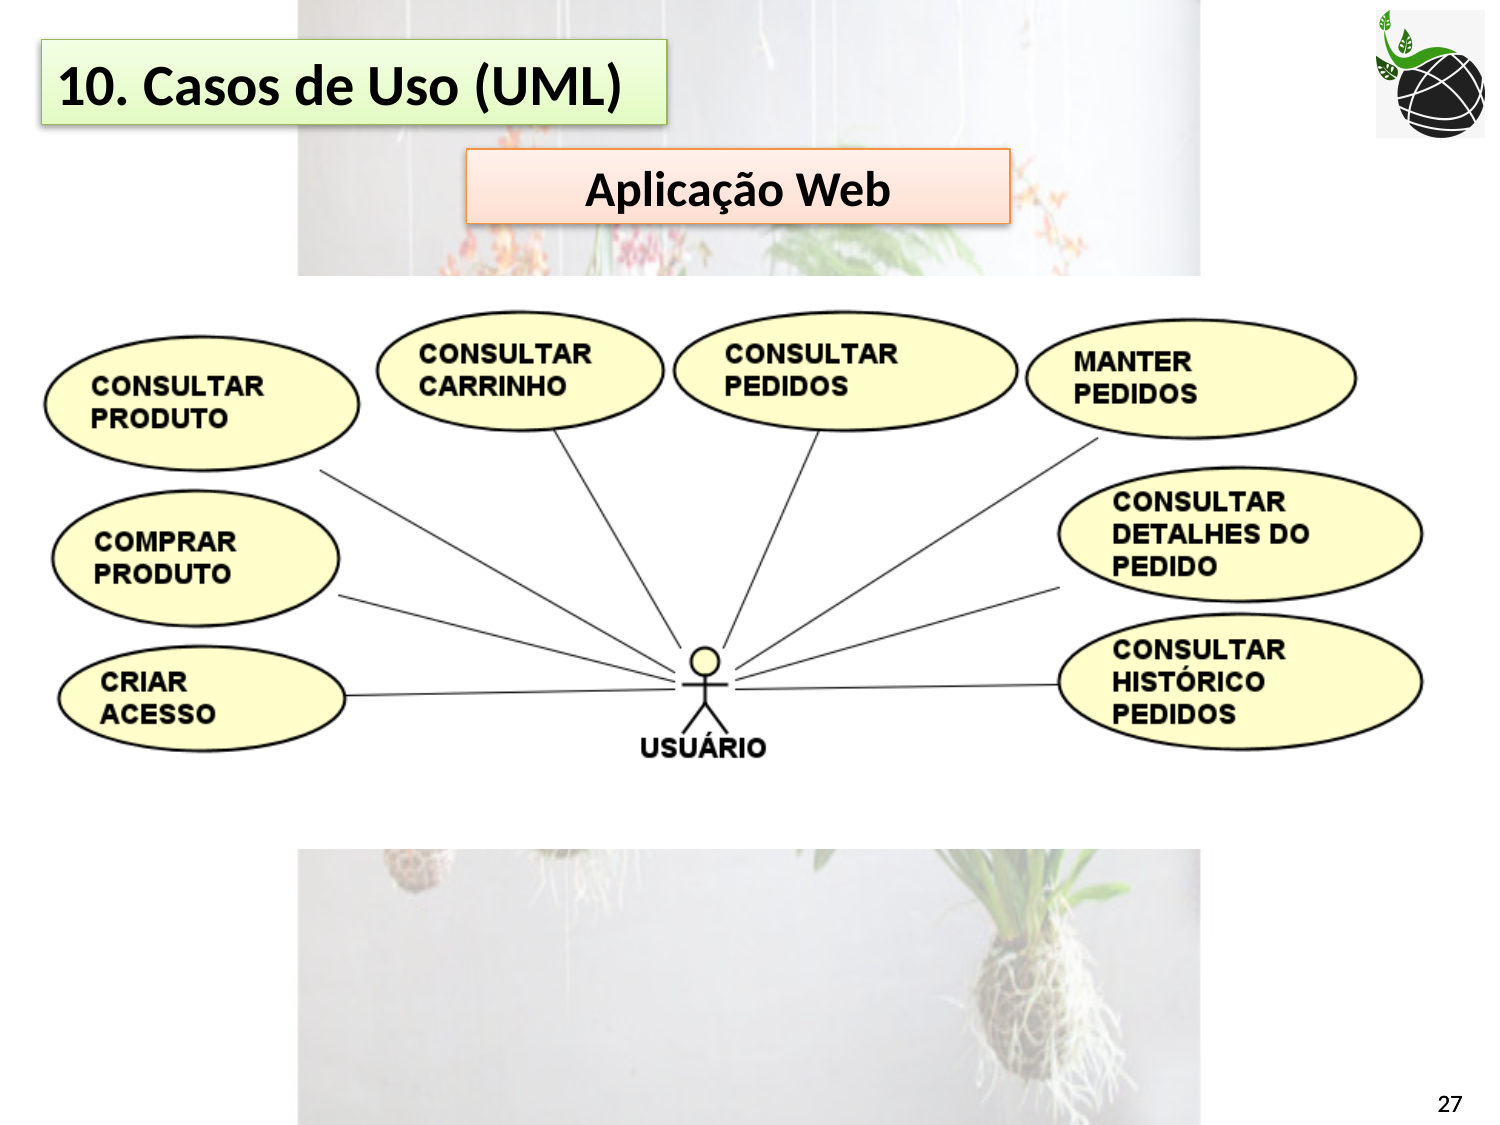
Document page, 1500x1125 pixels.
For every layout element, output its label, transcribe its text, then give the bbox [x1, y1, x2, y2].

picture [1375, 10, 1485, 138]
picture [0, 276, 1500, 849]
text_box 27 [1128, 1072, 1478, 1125]
text_box Aplicação Web [466, 148, 1011, 224]
text_box 10. Casos de Uso (UML) [41, 39, 668, 125]
